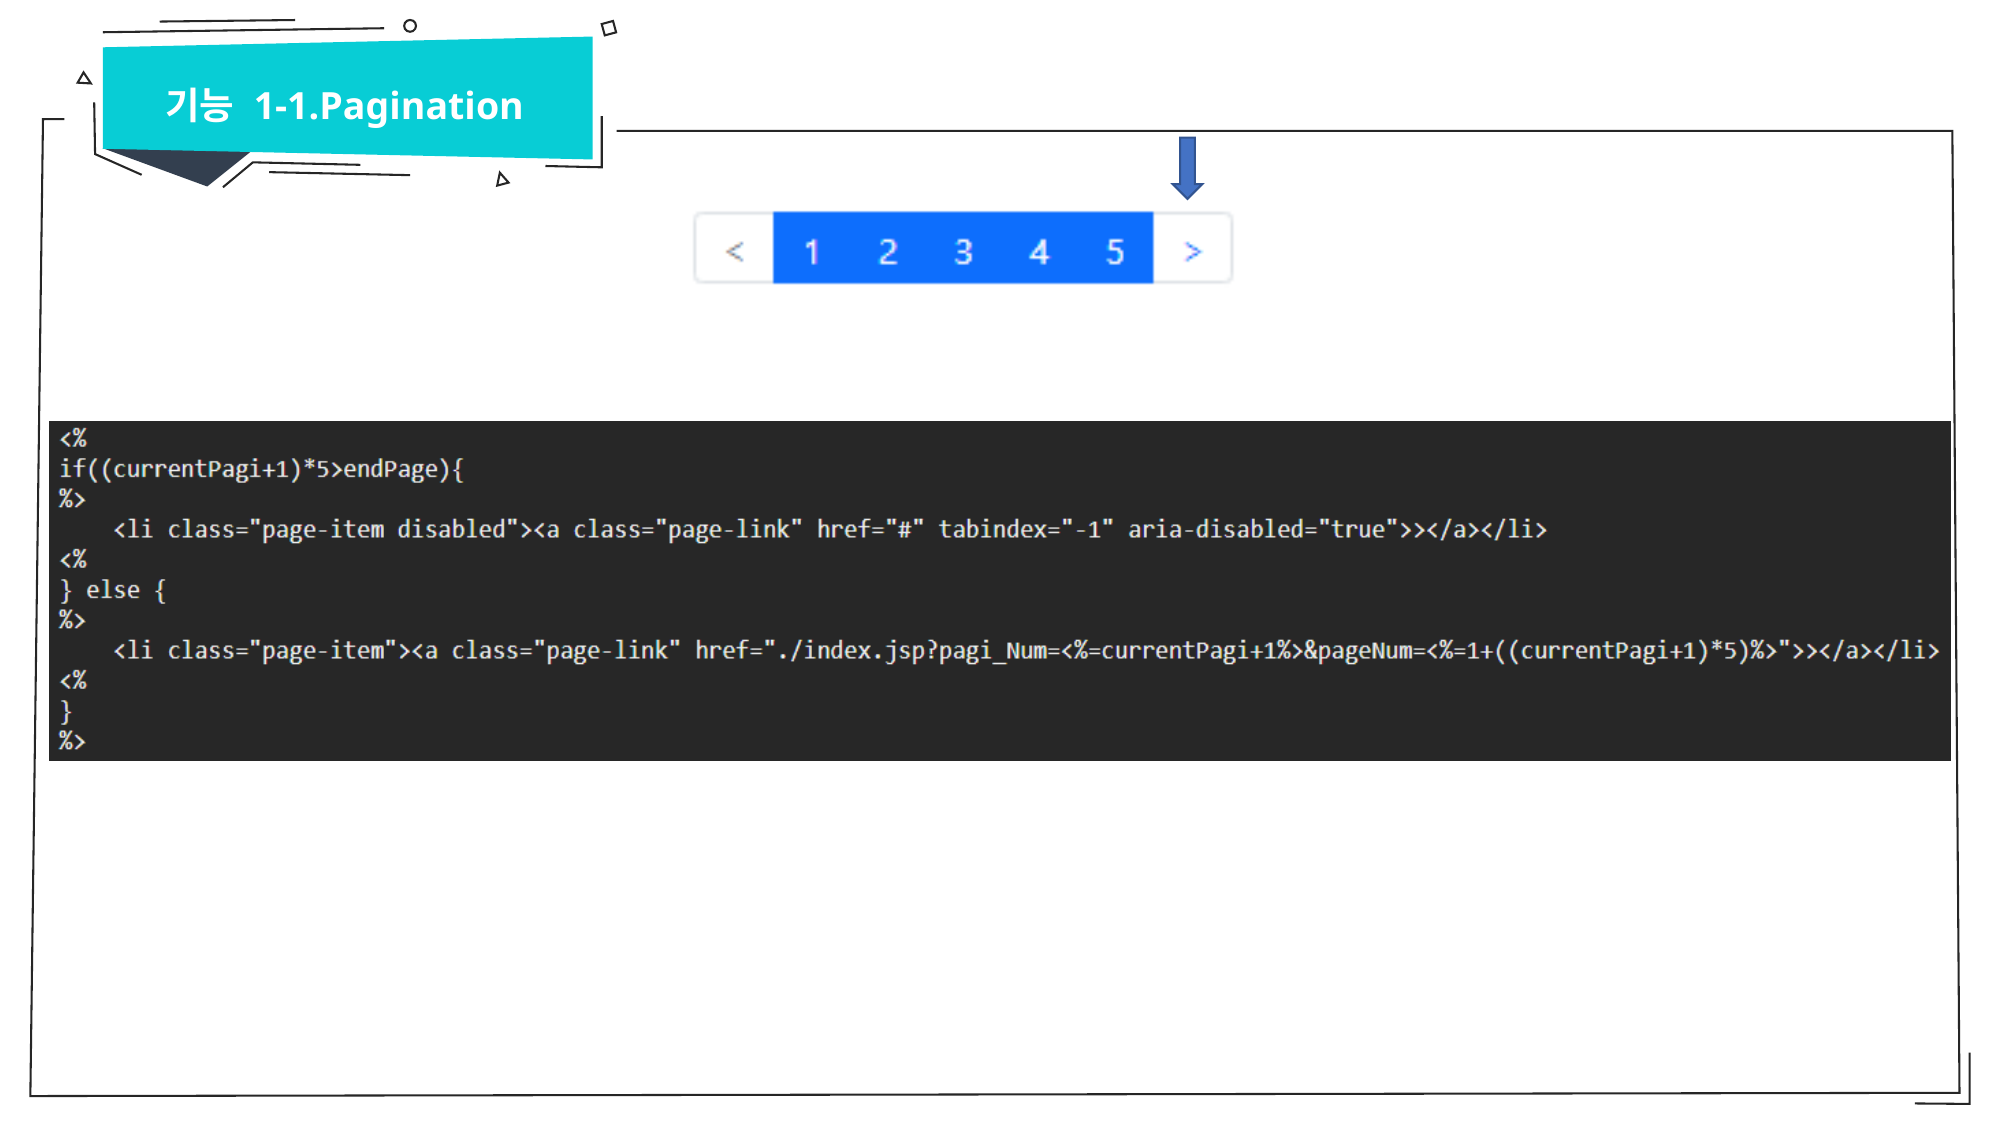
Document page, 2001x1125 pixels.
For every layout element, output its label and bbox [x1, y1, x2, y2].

text_box [79, 19, 615, 188]
picture [664, 185, 1270, 313]
picture [49, 421, 1951, 761]
text_box [30, 119, 1970, 1104]
